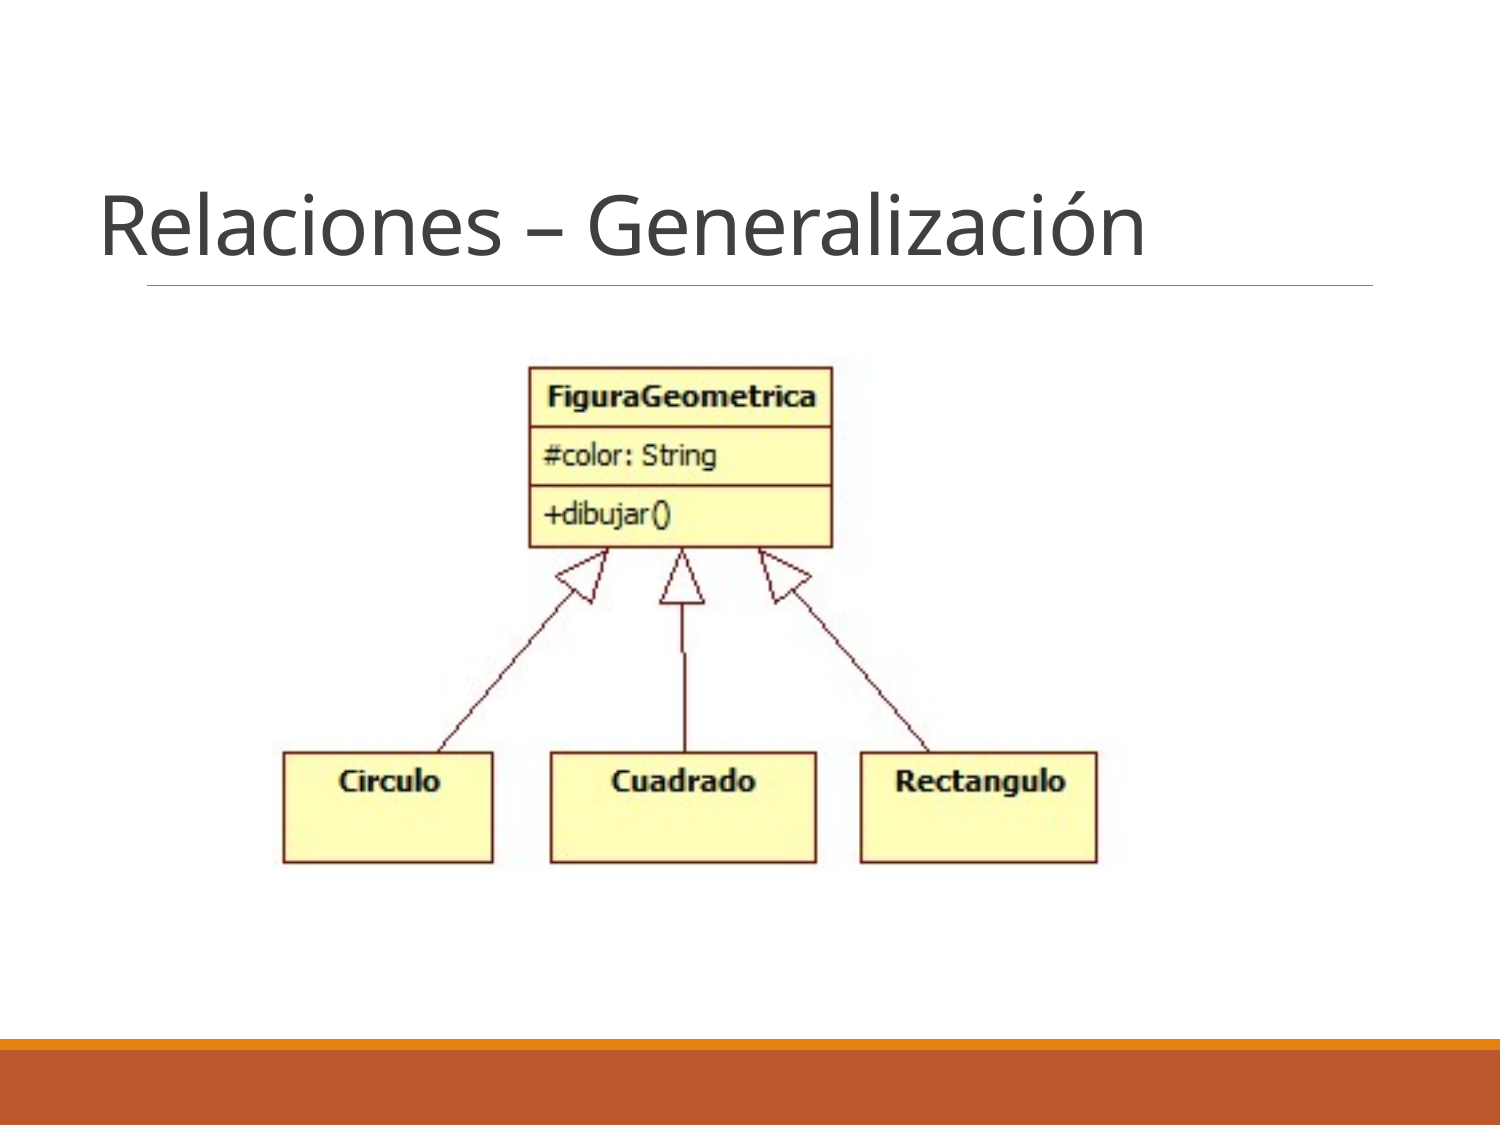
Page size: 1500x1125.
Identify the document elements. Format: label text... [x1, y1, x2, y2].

picture [229, 313, 1152, 919]
title Relaciones – Generalización [82, 105, 1432, 281]
